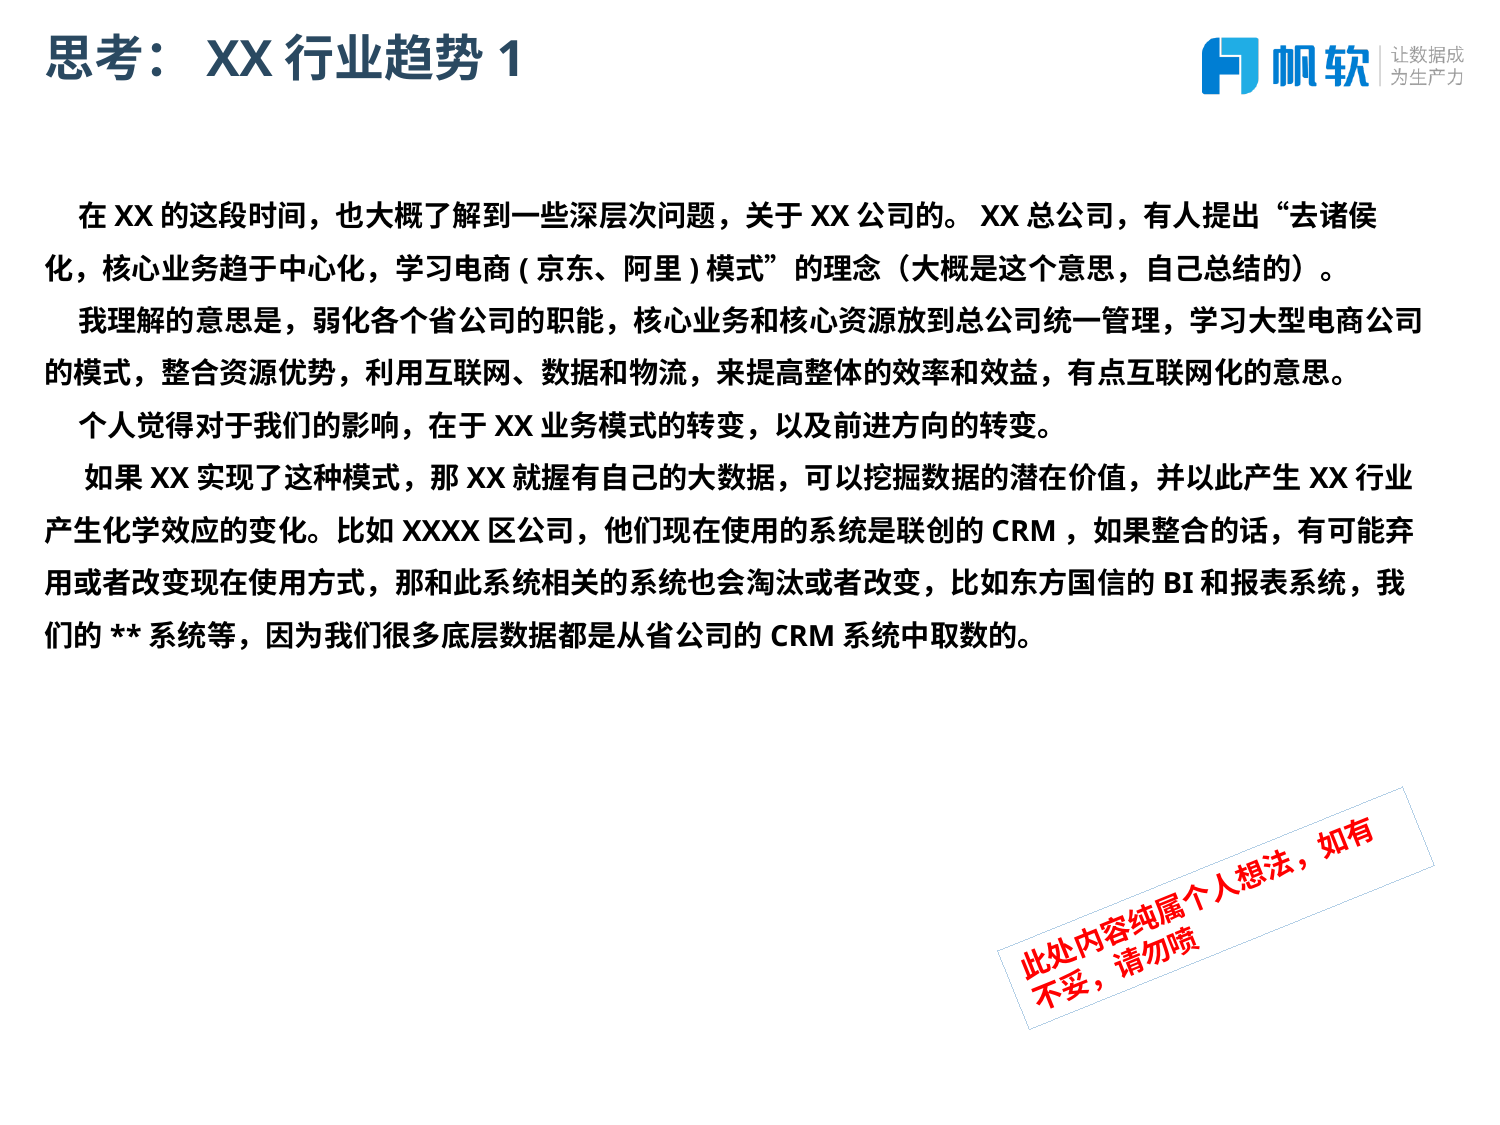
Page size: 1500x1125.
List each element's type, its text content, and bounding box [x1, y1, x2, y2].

picture [1202, 0, 1464, 132]
text_box 在XX的这段时间，也大概了解到一些深层次问题，关于XX公司的。XX总公司，有人提出“去诸侯化，核心业务趋于中心化，学习电商(京东、阿里)模式”的理念（大概是这个意思，自己总结的）。 我理解的意思是，弱化各个省公司的职能，核心业务和核心资源放到总公司统一管理，学习大型电商公司的模式，整合资源优势，利用互联网、数据和物流，来提高整体的效率和效益，有点互联网化的意思。 个人觉得对于我们的影响，在于XX业务模式的转变，以及前进方向的转变。 如果XX实现了这种模式，那XX就握有自己的大数据，可以挖掘数据的潜在价值，并以此产生XX行业产生化学效应的变化。比如XXXX区公司，他们现在使用的系统是联创的CRM，如果整合的话，有可能弃用或者改变现在使用方式，那和此系统相关的系统也会淘汰或者改变，比如东方国信的BI和报表系统，我们的**系统等，因为我们很多底层数据都是从省公司的CRM系统中取数的。 [29, 172, 1447, 660]
title 思考：XX行业趋势1 [29, 19, 1380, 112]
text_box 此处内容纯属个人想法，如有不妥，请勿喷 [997, 786, 1435, 1030]
